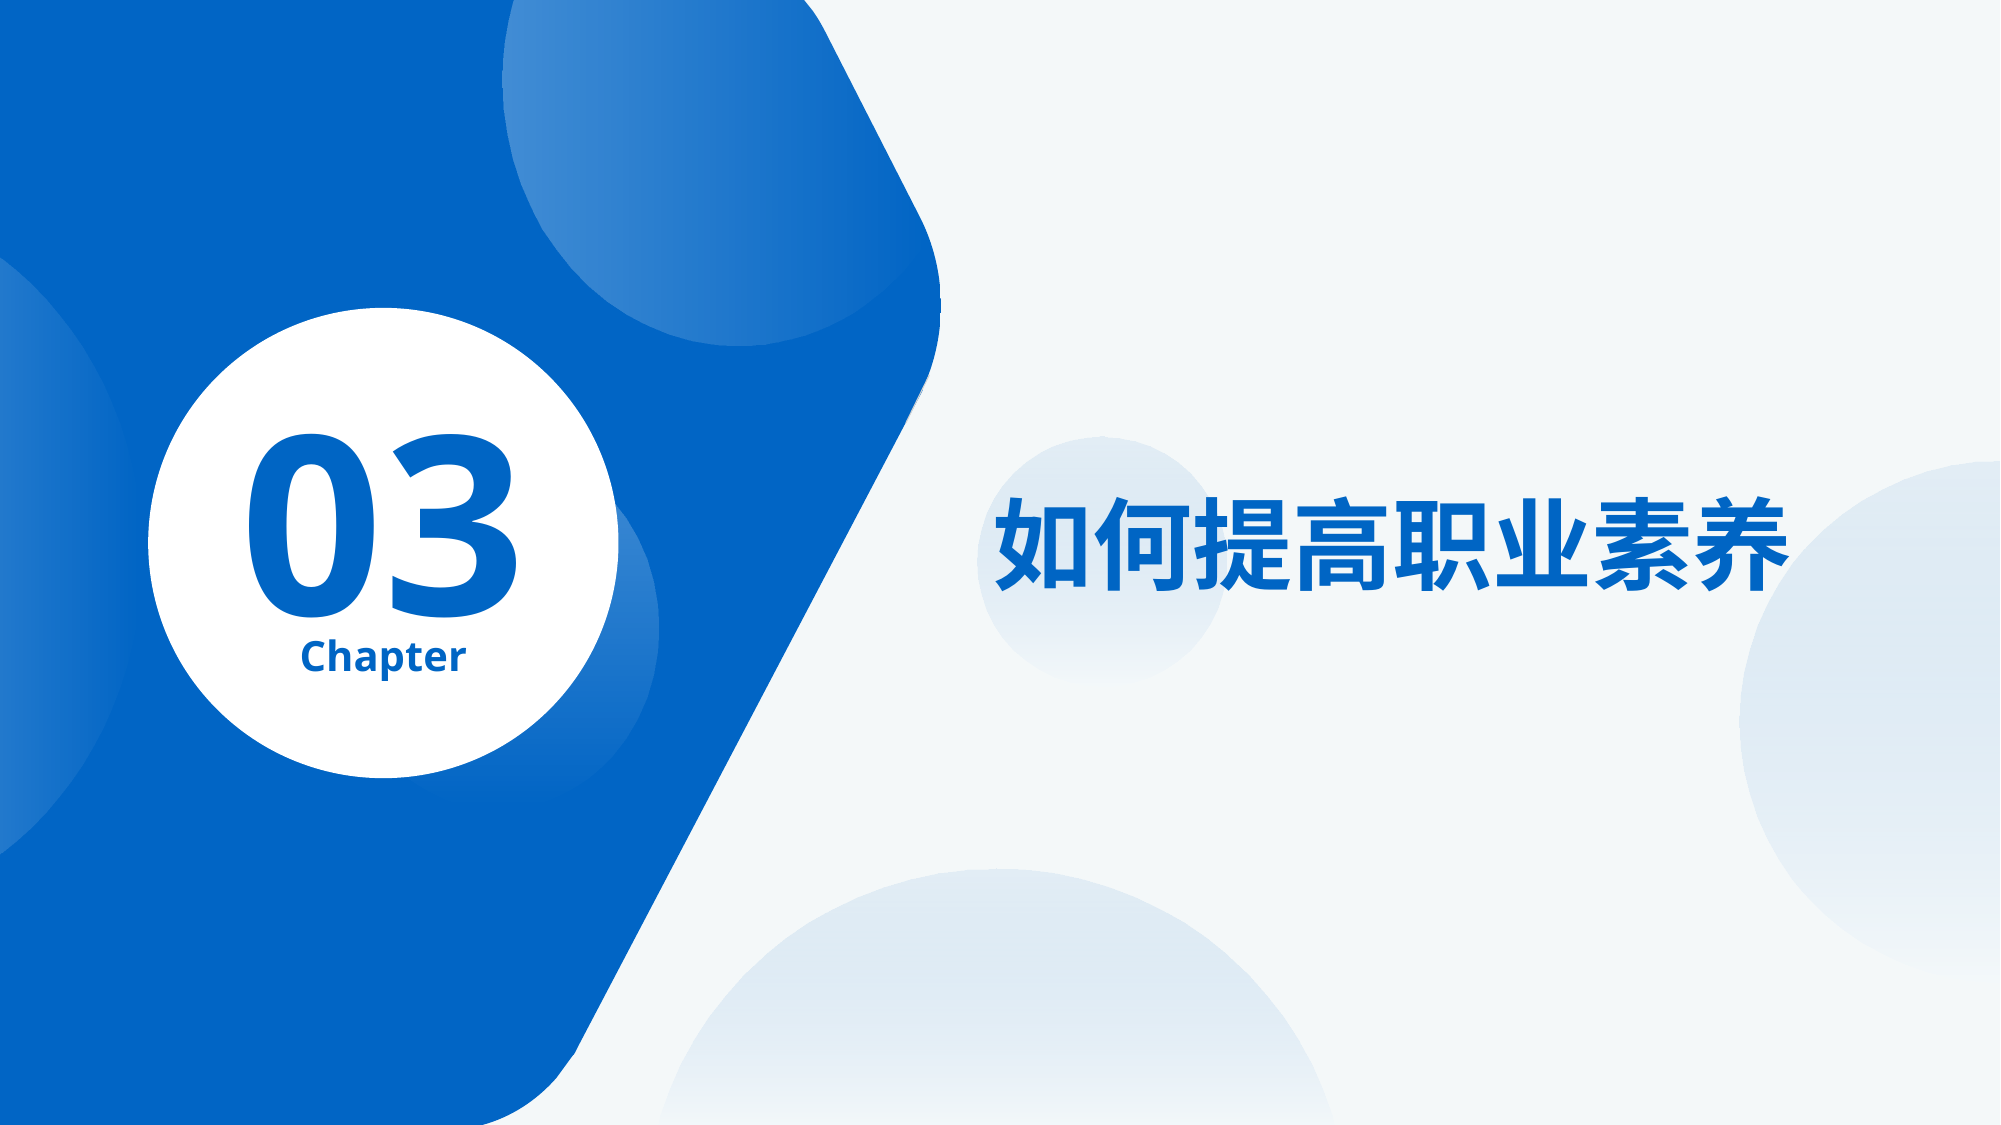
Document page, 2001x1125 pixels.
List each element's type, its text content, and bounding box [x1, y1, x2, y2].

text_box [590, 428, 620, 658]
text_box [147, 429, 176, 657]
text_box 如何提高职业素养 [978, 474, 1826, 610]
text_box [186, 673, 581, 780]
text_box 03 [176, 358, 590, 673]
text_box [236, 306, 531, 358]
text_box Chapter [284, 622, 482, 688]
